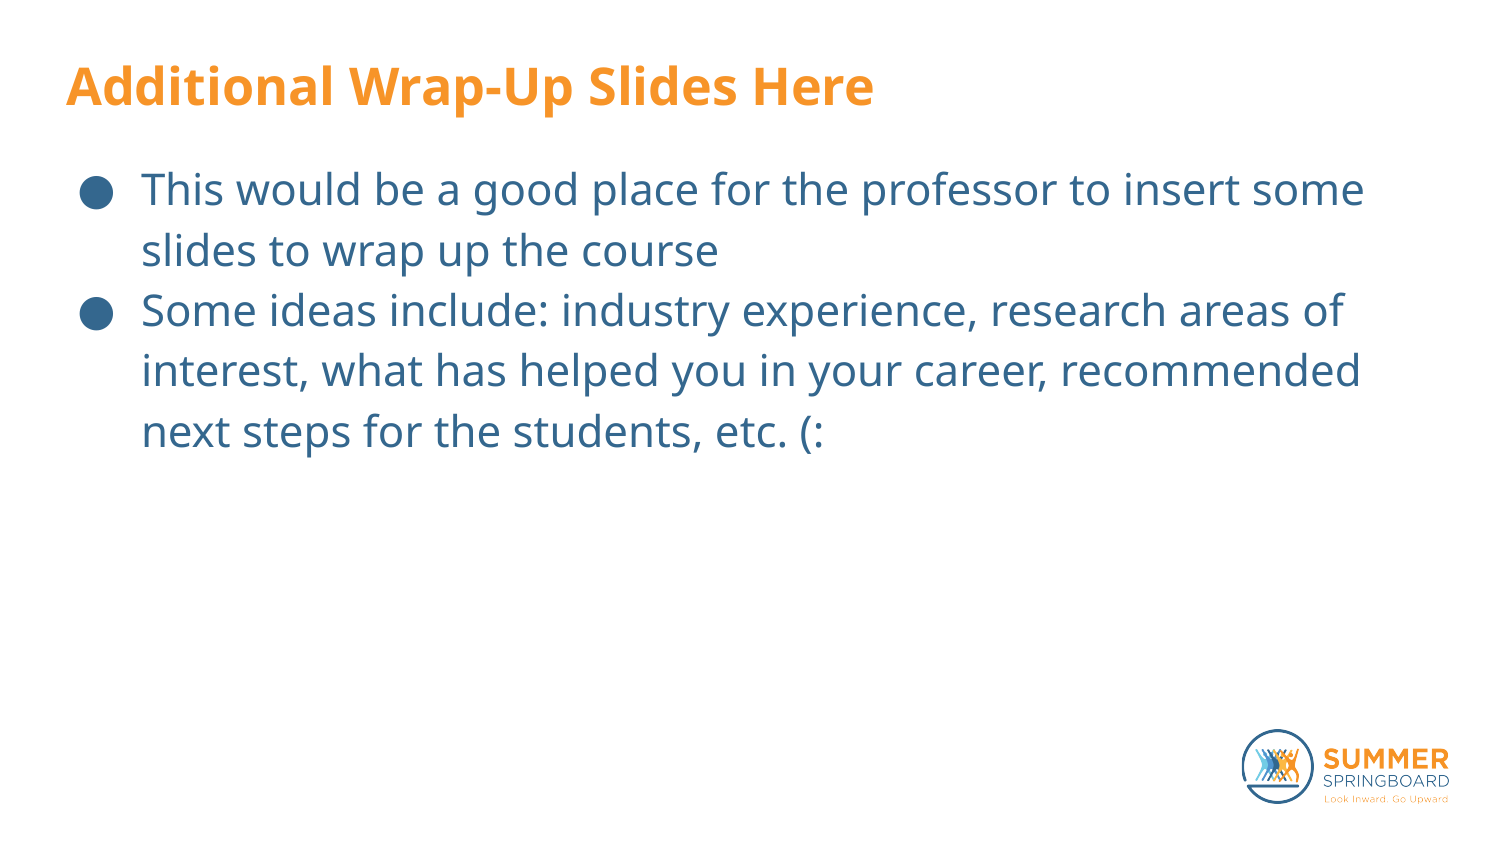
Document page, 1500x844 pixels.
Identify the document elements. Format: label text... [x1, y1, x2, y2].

picture [1241, 729, 1449, 804]
list This would be a good place for the professor to insert some slides to wrap up the course Some ideas include: industry experience, research areas of interest, what has helped you in your career, recommended next steps for the students, etc. (: [51, 139, 1449, 714]
title Additional Wrap-Up Slides Here [51, 26, 1449, 139]
